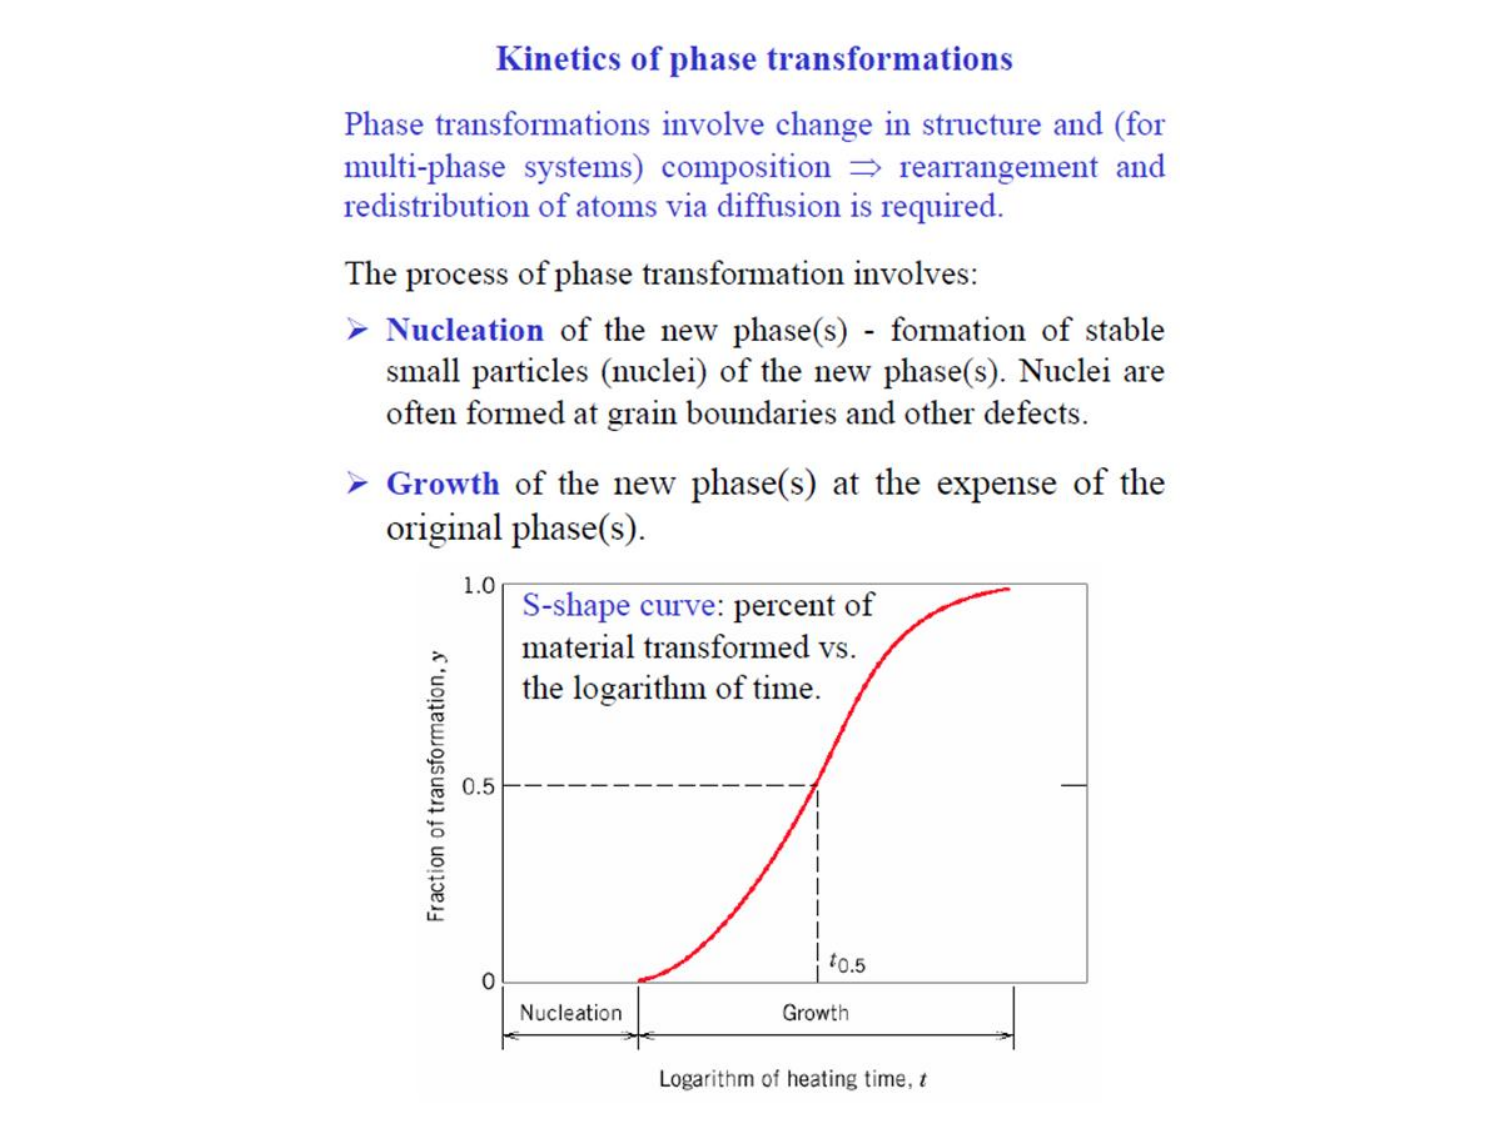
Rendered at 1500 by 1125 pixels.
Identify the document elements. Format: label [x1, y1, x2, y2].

picture [320, 22, 1180, 1103]
